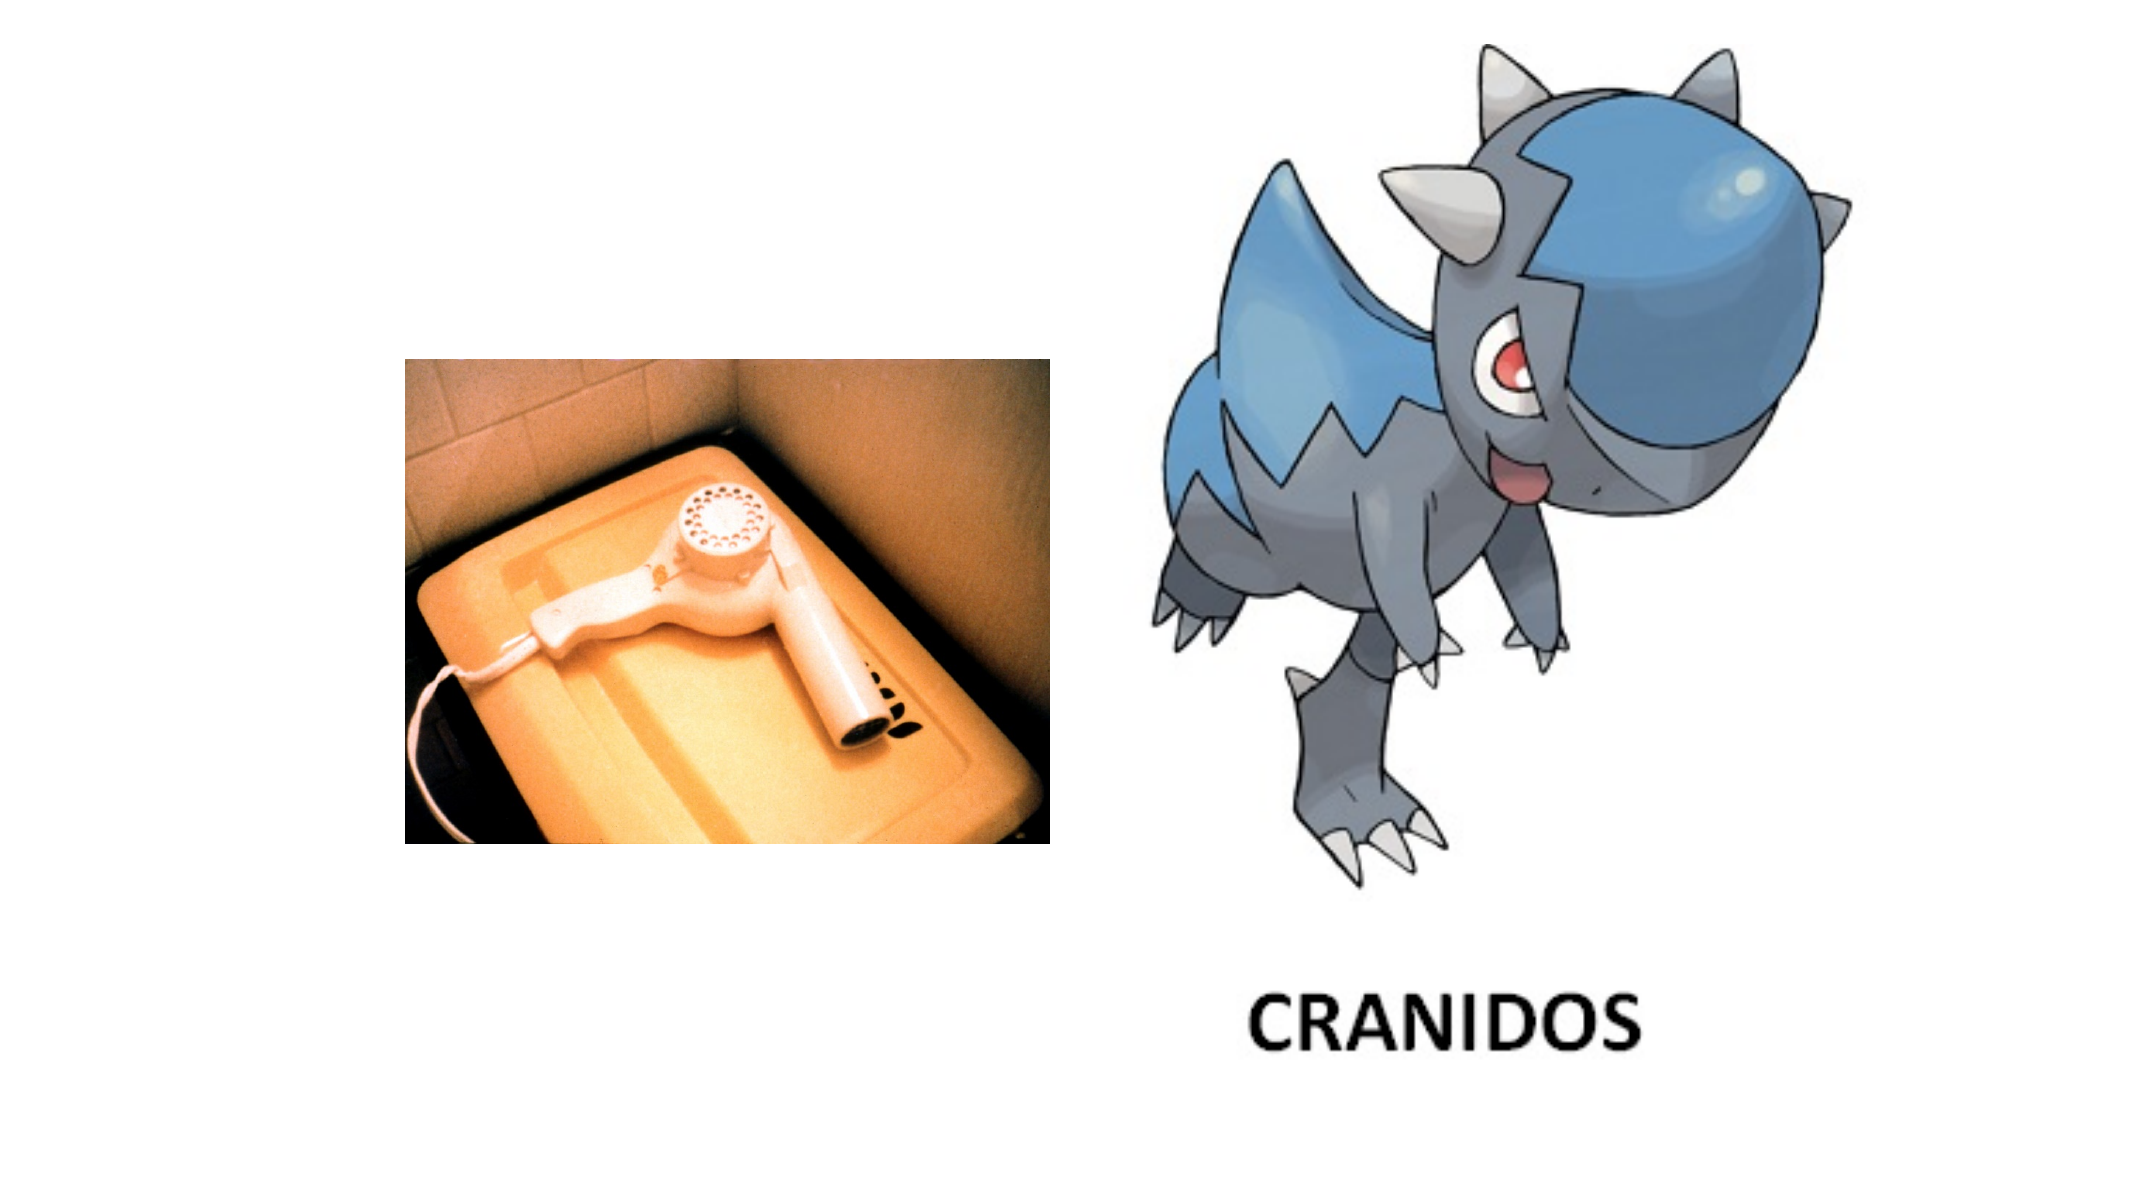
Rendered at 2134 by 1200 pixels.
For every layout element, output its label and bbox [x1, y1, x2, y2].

picture [404, 359, 1050, 844]
picture [1079, 44, 1926, 1170]
